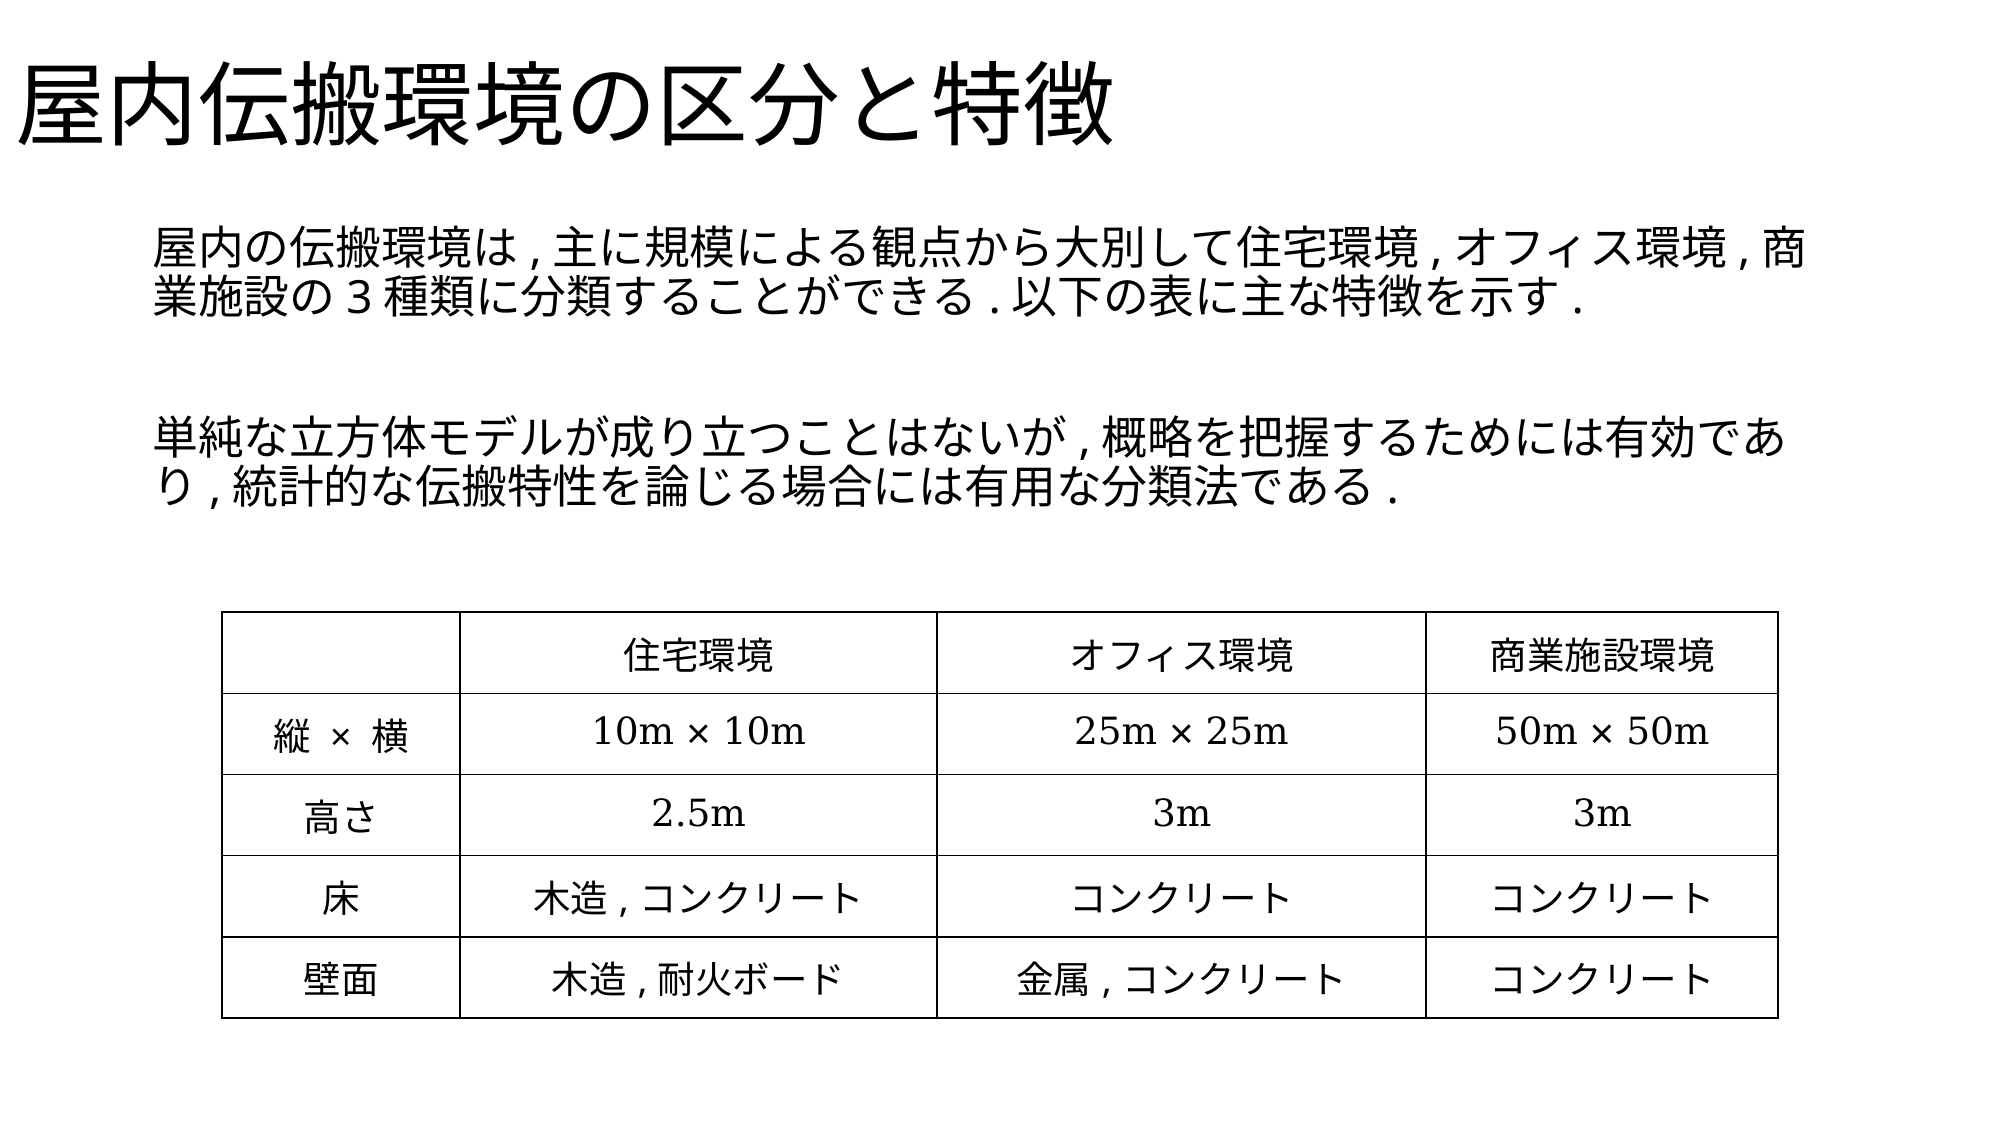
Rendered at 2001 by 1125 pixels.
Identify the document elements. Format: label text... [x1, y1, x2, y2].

table_cell コンクリート [938, 856, 1425, 936]
list 屋内の伝搬環境は,主に規模による観点から大別して住宅環境,オフィス環境,商業施設の3種類に分類することができる.以下の表に主な特徴を示す. 単純な立方体モデルが成り立つことはないが,概略を把握するためには有効であり,統計的な伝搬特性を論じる場合には有用な分類法である. [137, 217, 1863, 932]
table_cell 50m × 50m [1427, 694, 1777, 774]
table_cell 3m [1427, 775, 1777, 855]
table_header 商業施設環境 [1427, 613, 1777, 693]
table_cell 高さ [223, 775, 459, 855]
table_cell 10m × 10m [461, 694, 936, 774]
table_header [223, 613, 459, 693]
table_cell 壁面 [223, 938, 459, 1017]
table_cell コンクリート [1427, 856, 1777, 936]
table_cell 木造,コンクリート [461, 856, 936, 936]
table_cell 金属,コンクリート [938, 938, 1425, 1017]
table_cell 床 [223, 856, 459, 936]
table_header 住宅環境 [461, 613, 936, 693]
table_cell 木造,耐火ボード [461, 938, 936, 1017]
table_cell 2.5m [461, 775, 936, 855]
table_cell 25m × 25m [938, 694, 1425, 774]
table_cell 3m [938, 775, 1425, 855]
table_cell 縦 × 横 [223, 694, 459, 774]
table_cell コンクリート [1427, 938, 1777, 1017]
title 屋内伝搬環境の区分と特徴 [0, 0, 1725, 218]
table_header オフィス環境 [938, 613, 1425, 693]
